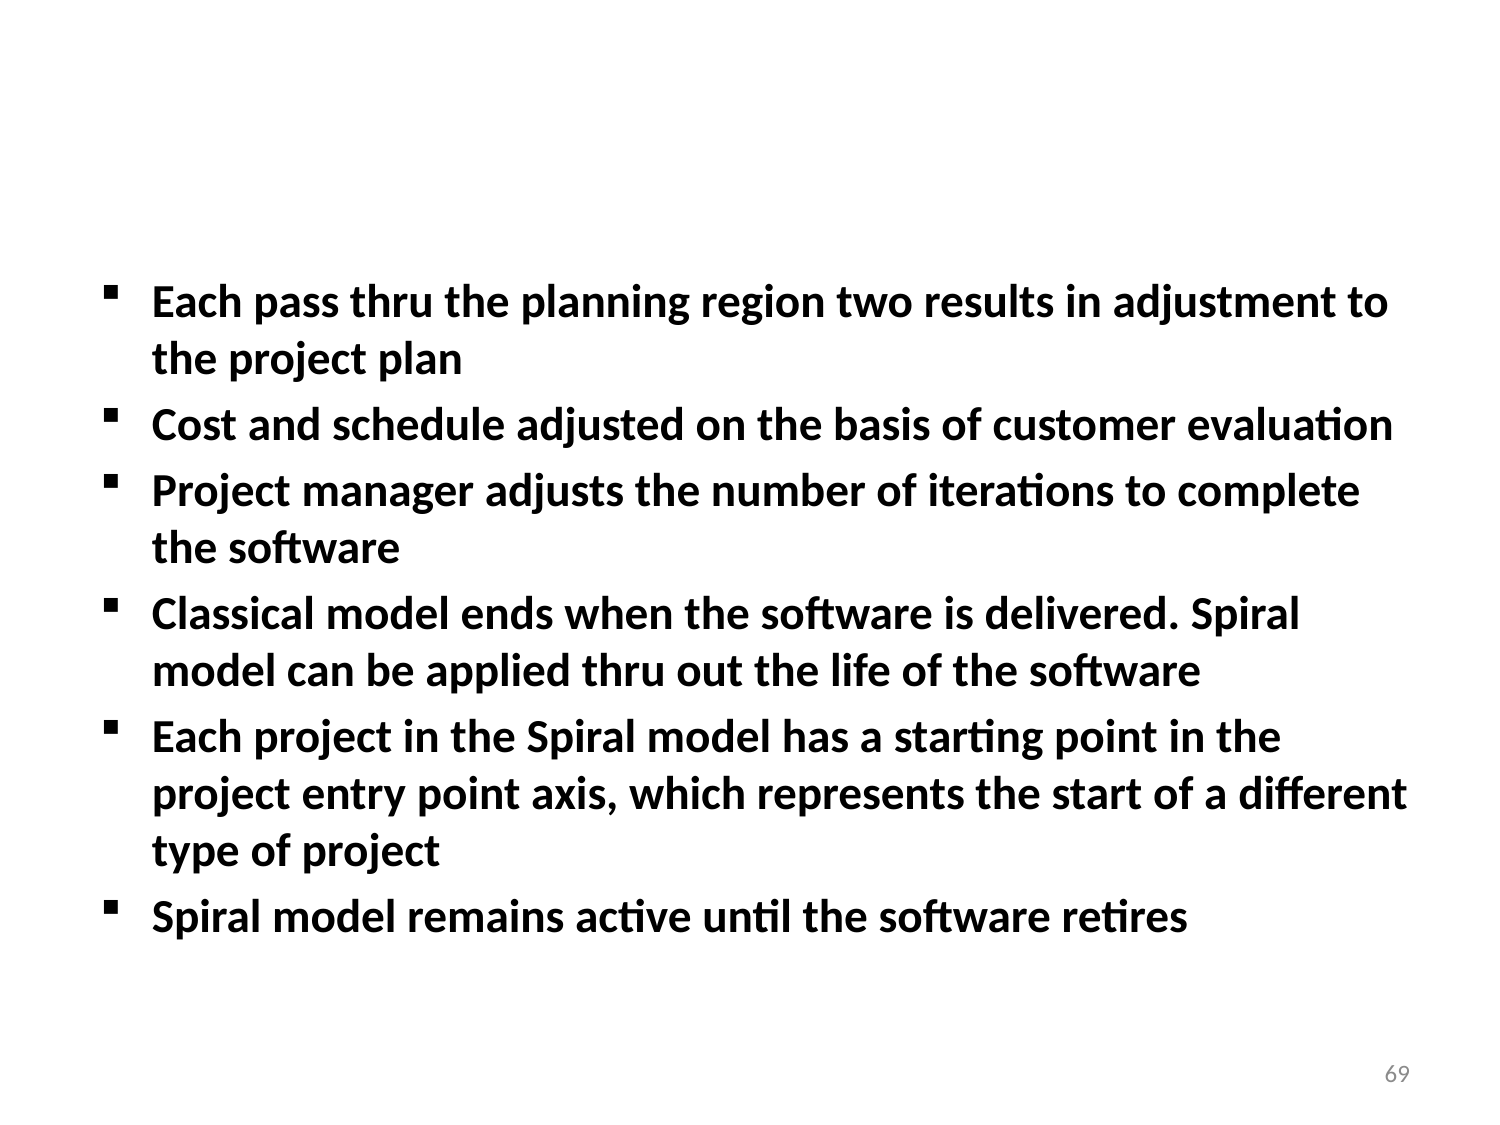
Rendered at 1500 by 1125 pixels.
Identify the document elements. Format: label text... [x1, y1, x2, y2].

slide_number 69 [1074, 1042, 1425, 1103]
list Each pass thru the planning region two results in adjustment to the project plan Cost and schedule adjusted on the basis of customer evaluation Project manager adjusts the number of iterations to complete the software Classical model ends when the software is delivered. Spiral model can be applied thru out the life of the software Each project in the Spiral model has a starting point in the project entry point axis, which represents the start of a different type of project Spiral model remains active until the software retires [75, 262, 1425, 1005]
